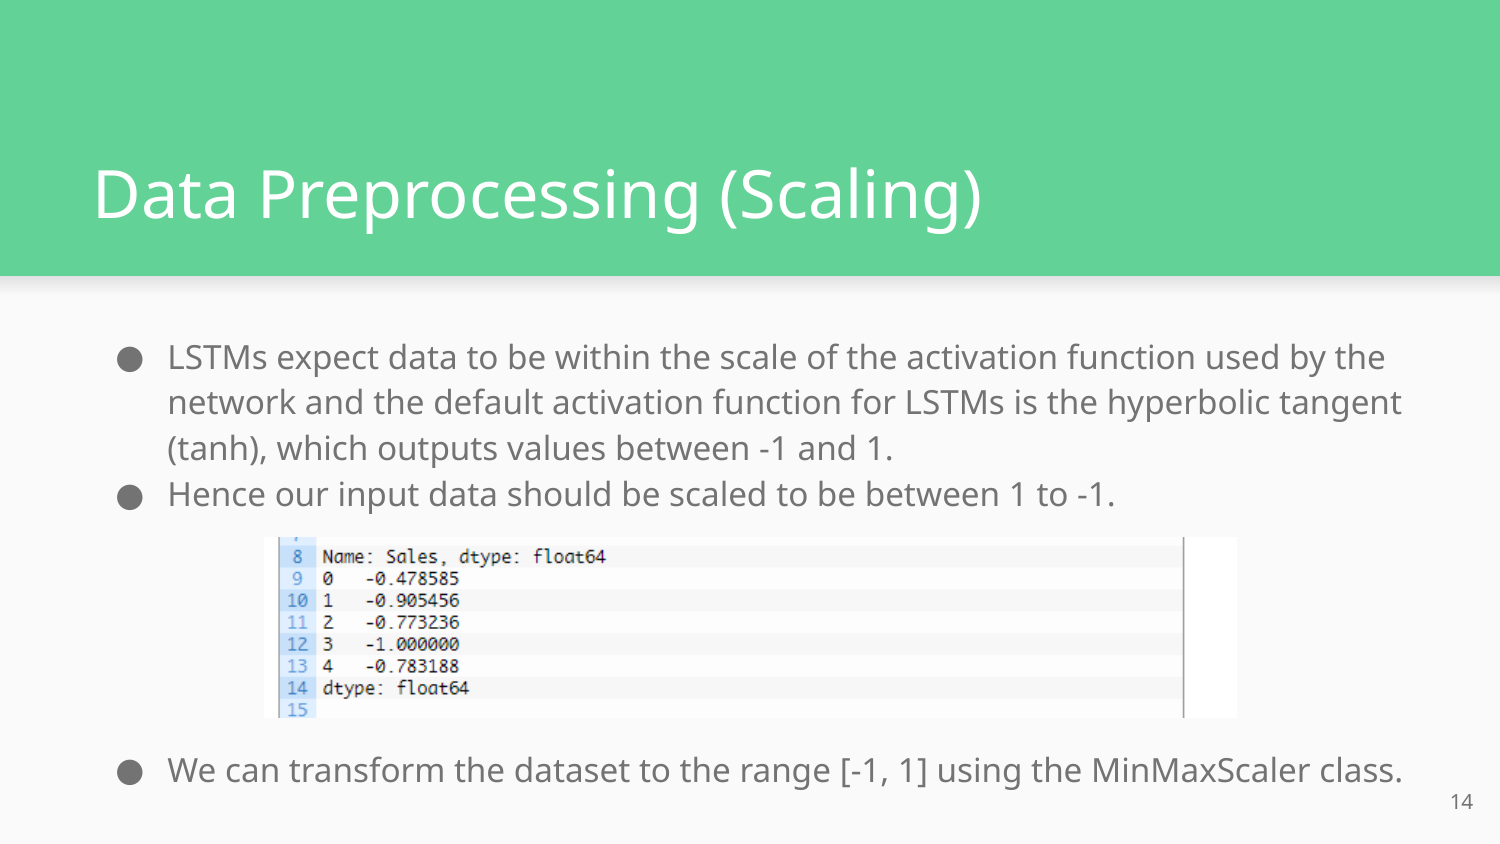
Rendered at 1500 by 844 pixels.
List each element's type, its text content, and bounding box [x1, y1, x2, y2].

slide_number 14 [1398, 770, 1489, 835]
title Data Preprocessing (Scaling) [77, 121, 1427, 248]
list LSTMs expect data to be within the scale of the activation function used by the network and the default activation function for LSTMs is the hyperbolic tangent (tanh), which outputs values between -1 and 1. Hence our input data should be scaled to be between 1 to -1. We can transform the dataset to the range [-1, 1] using the MinMaxScaler class. [77, 314, 1427, 760]
picture [264, 536, 1237, 718]
